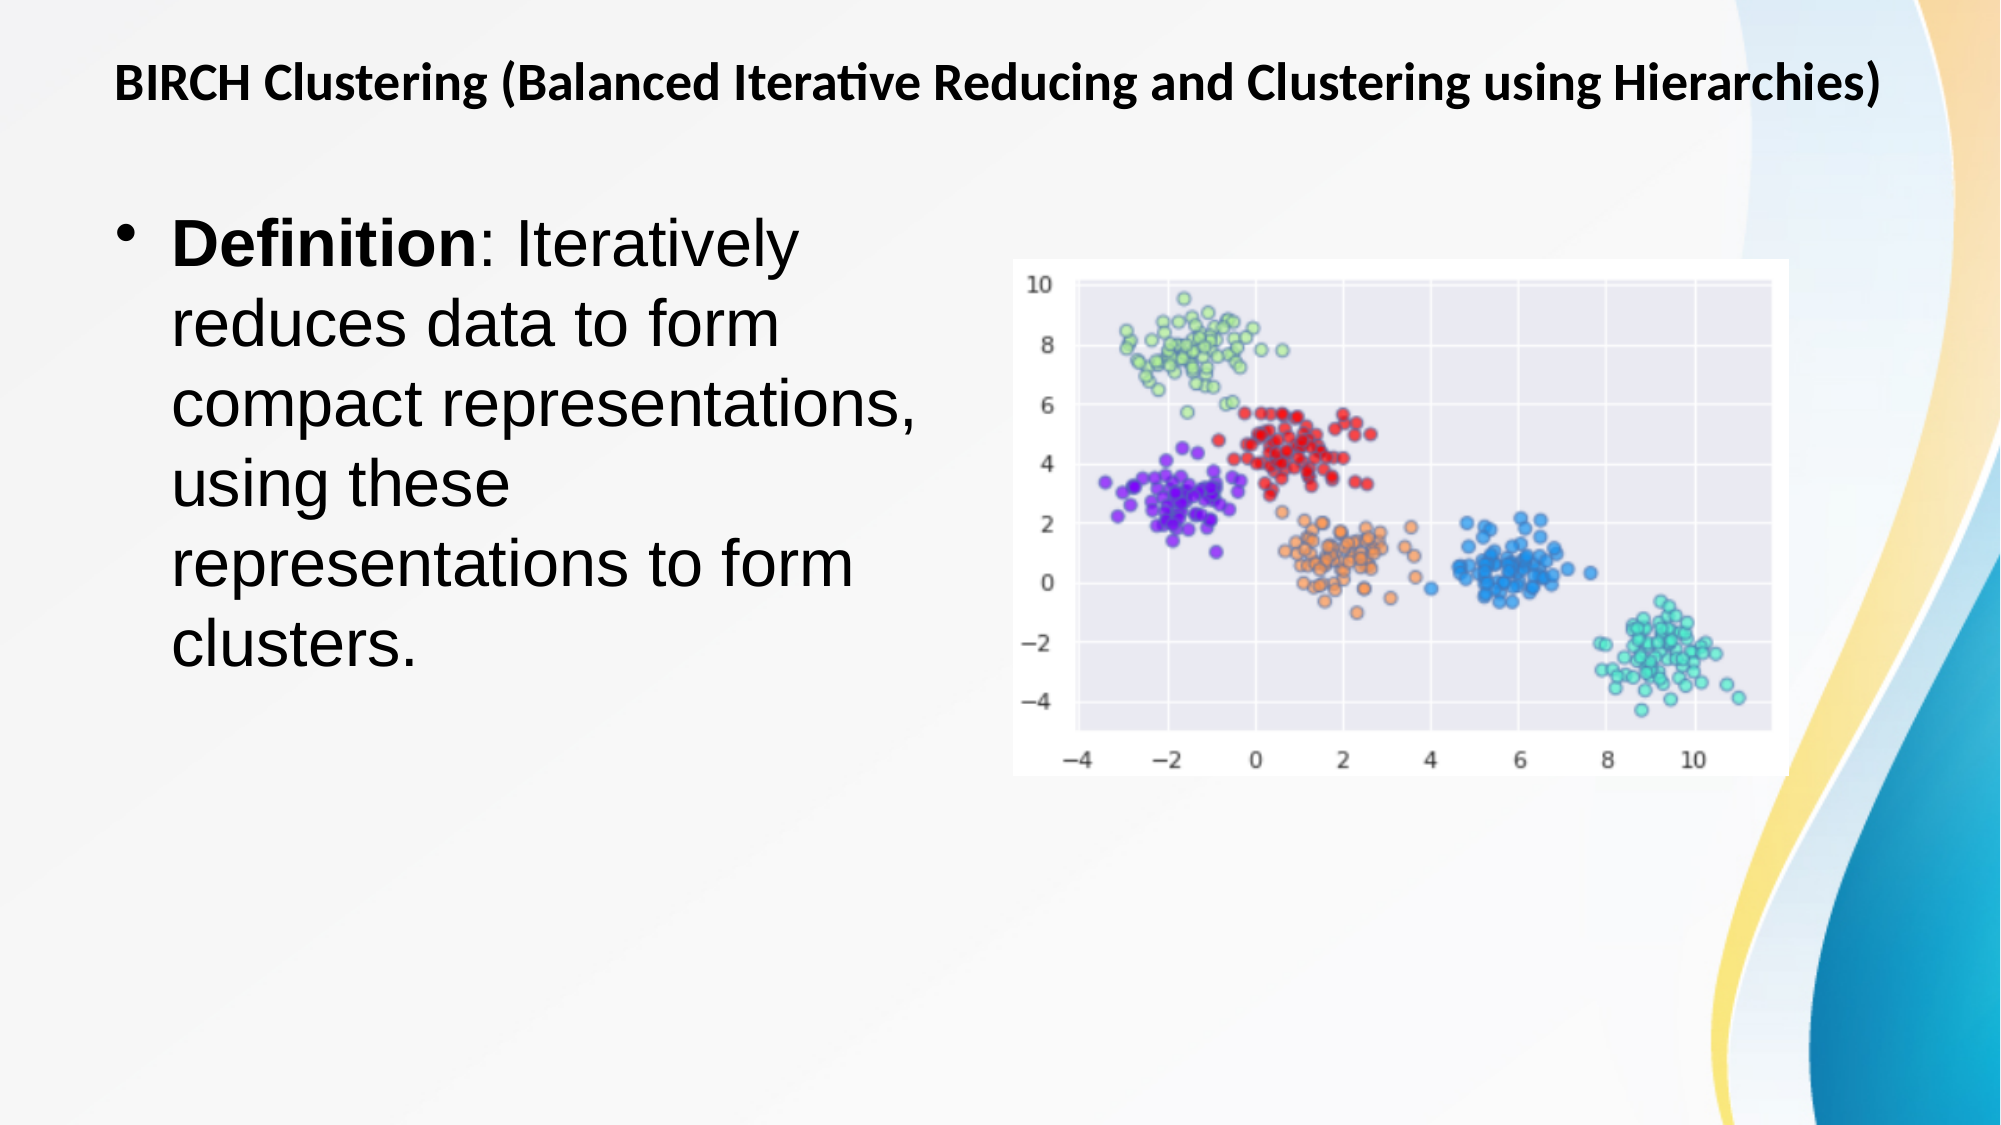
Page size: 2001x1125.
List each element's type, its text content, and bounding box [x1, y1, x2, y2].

picture [0, 0, 2001, 1125]
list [1013, 259, 1789, 776]
list Definition: Iteratively reduces data to form compact representations, using these representations to form clusters. [99, 192, 984, 1006]
title BIRCH Clustering (Balanced Iterative Reducing and Clustering using Hierarchies) [99, 30, 1901, 127]
